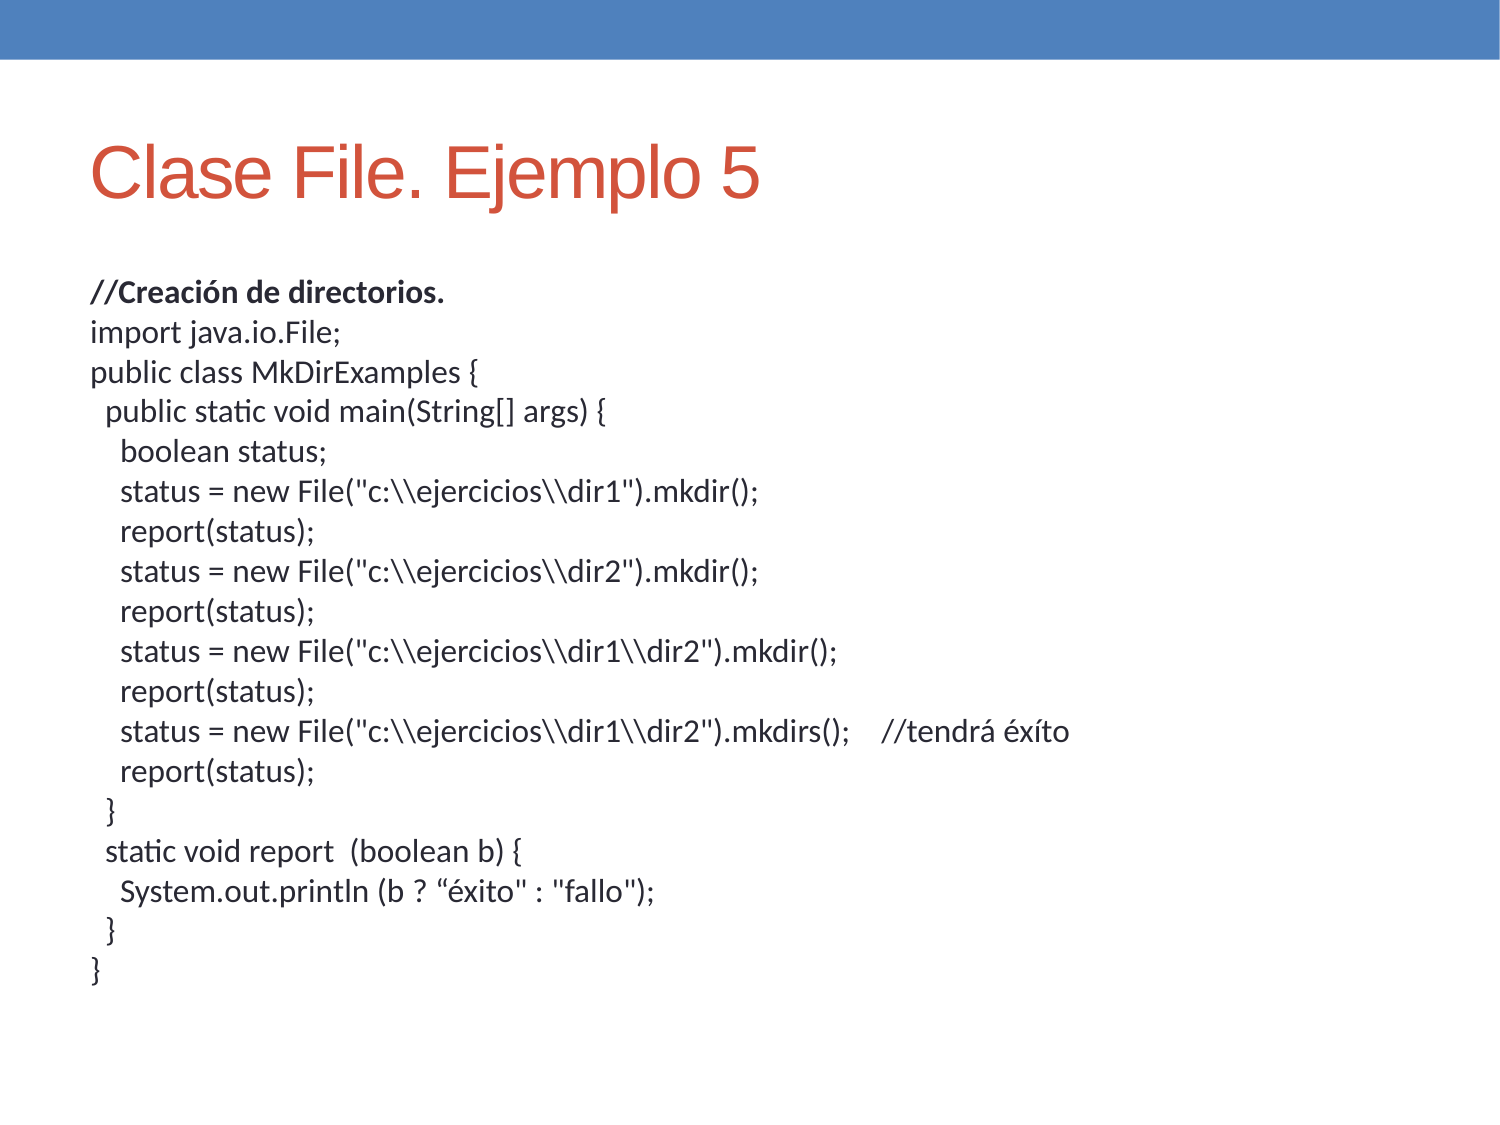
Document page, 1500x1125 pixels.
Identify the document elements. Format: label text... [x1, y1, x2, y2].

text_box //Creación de directorios. import java.io.File; public class MkDirExamples { public static void main(String[] args) { boolean status; status = new File("c:\\ejercicios\\dir1").mkdir(); report(status); status = new File("c:\\ejercicios\\dir2").mkdir(); report(status); status = new File("c:\\ejercicios\\dir1\\dir2").mkdir(); report(status); status = new File("c:\\ejercicios\\dir1\\dir2").mkdirs(); //tendrá éxíto report(status); } static void report (boolean b) { System.out.println (b ? “éxito" : "fallo"); } } [74, 262, 1425, 1063]
text_box Clase File. Ejemplo 5 [74, 87, 1425, 250]
